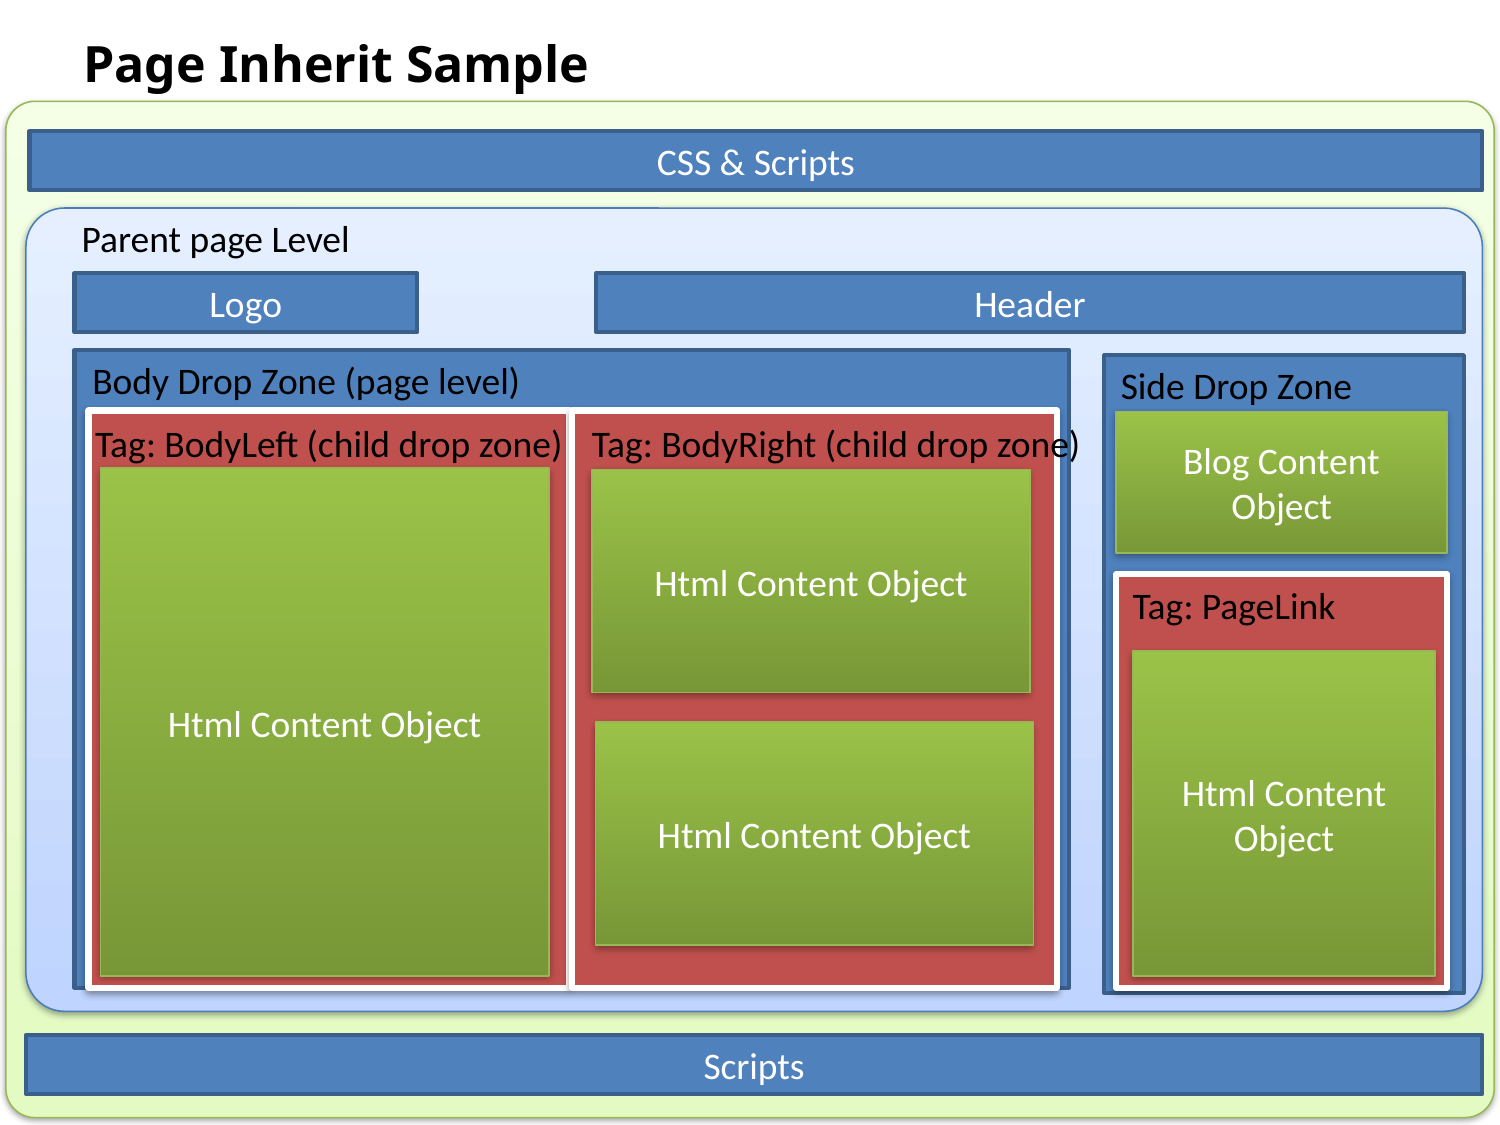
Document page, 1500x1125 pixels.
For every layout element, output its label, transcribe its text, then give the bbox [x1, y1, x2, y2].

text_box Tag: PageLink [1117, 574, 1351, 634]
text_box Header [594, 271, 1466, 334]
text_box Tag: BodyRight (child drop zone) [577, 412, 1096, 473]
text_box Blog Content Object [1115, 411, 1448, 554]
text_box [569, 407, 1060, 412]
text_box [72, 348, 1071, 990]
text_box Logo [72, 271, 419, 334]
text_box [1102, 353, 1466, 995]
text_box Scripts [24, 1033, 1484, 1096]
text_box Tag: BodyLeft (child drop zone) [80, 412, 577, 473]
text_box [5, 100, 1495, 1119]
text_box [85, 407, 569, 412]
text_box Html Content Object [591, 469, 1031, 693]
text_box [25, 207, 1484, 1013]
text_box Parent page Level [66, 208, 365, 268]
text_box Html Content Object [595, 721, 1034, 946]
text_box Side Drop Zone [1106, 354, 1376, 415]
text_box Page Inherit Sample [68, 25, 618, 99]
text_box Html Content Object [1132, 650, 1436, 977]
text_box [85, 473, 564, 991]
text_box [1113, 571, 1450, 991]
text_box Html Content Object [100, 467, 550, 977]
text_box Body Drop Zone (page level) [77, 349, 545, 410]
text_box [569, 473, 1060, 991]
text_box CSS & Scripts [27, 129, 1484, 192]
